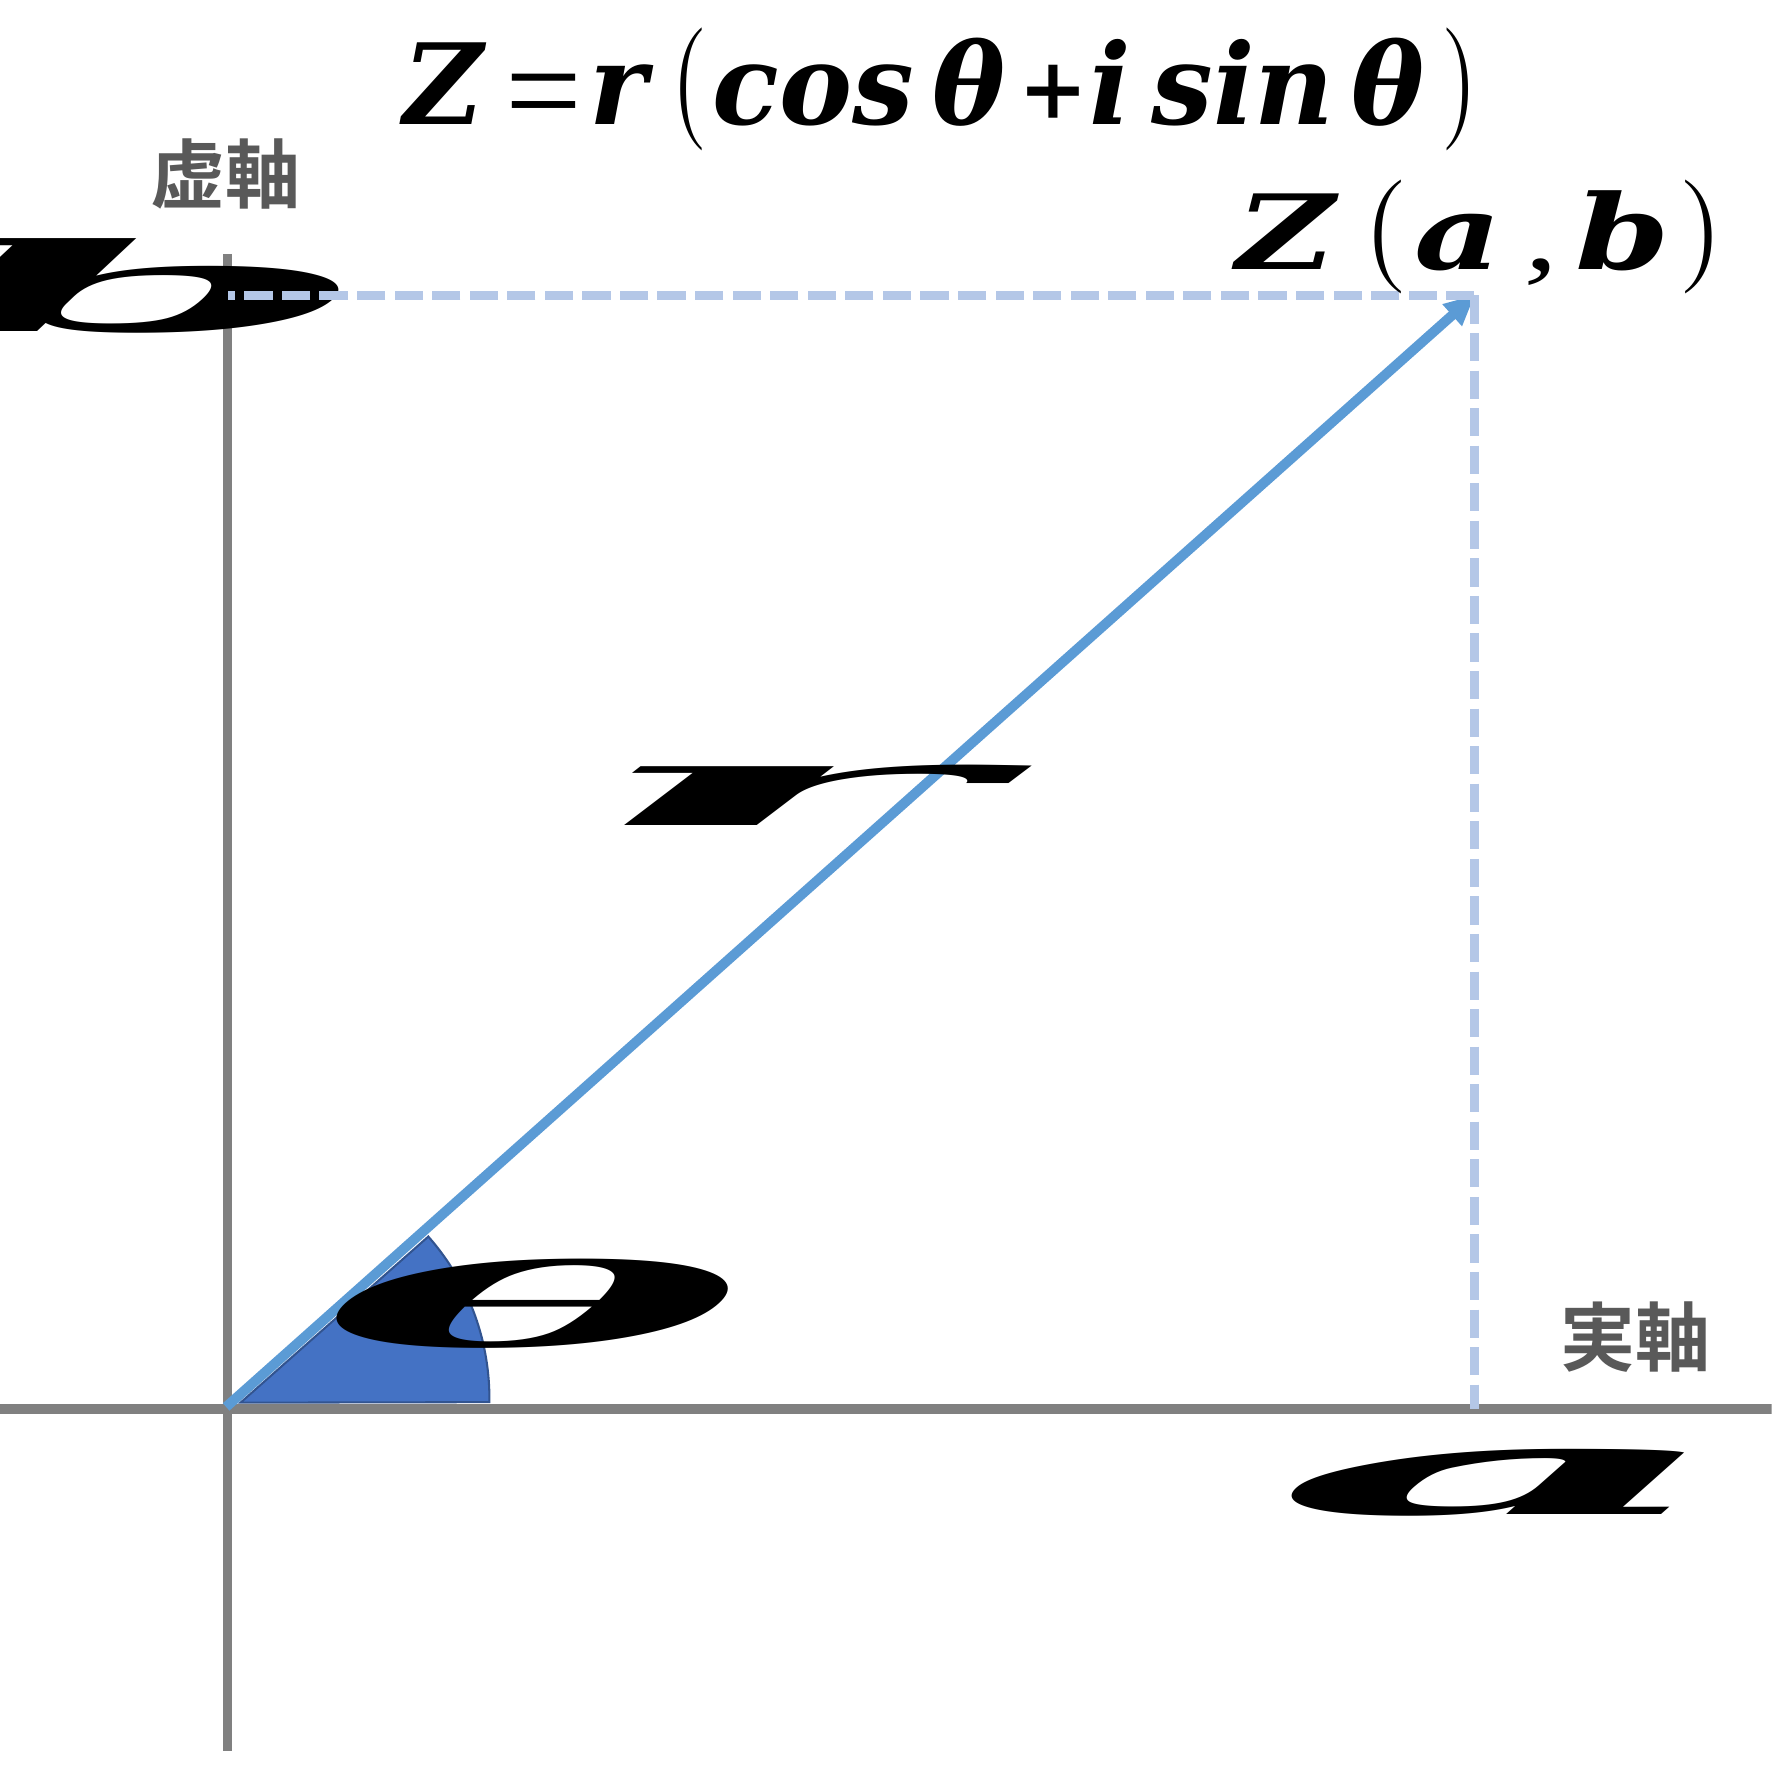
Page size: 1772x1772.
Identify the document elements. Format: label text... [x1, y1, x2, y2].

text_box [226, 295, 1474, 1407]
text_box 虚軸 [135, 120, 350, 225]
text_box 実軸 [1545, 1282, 1772, 1388]
